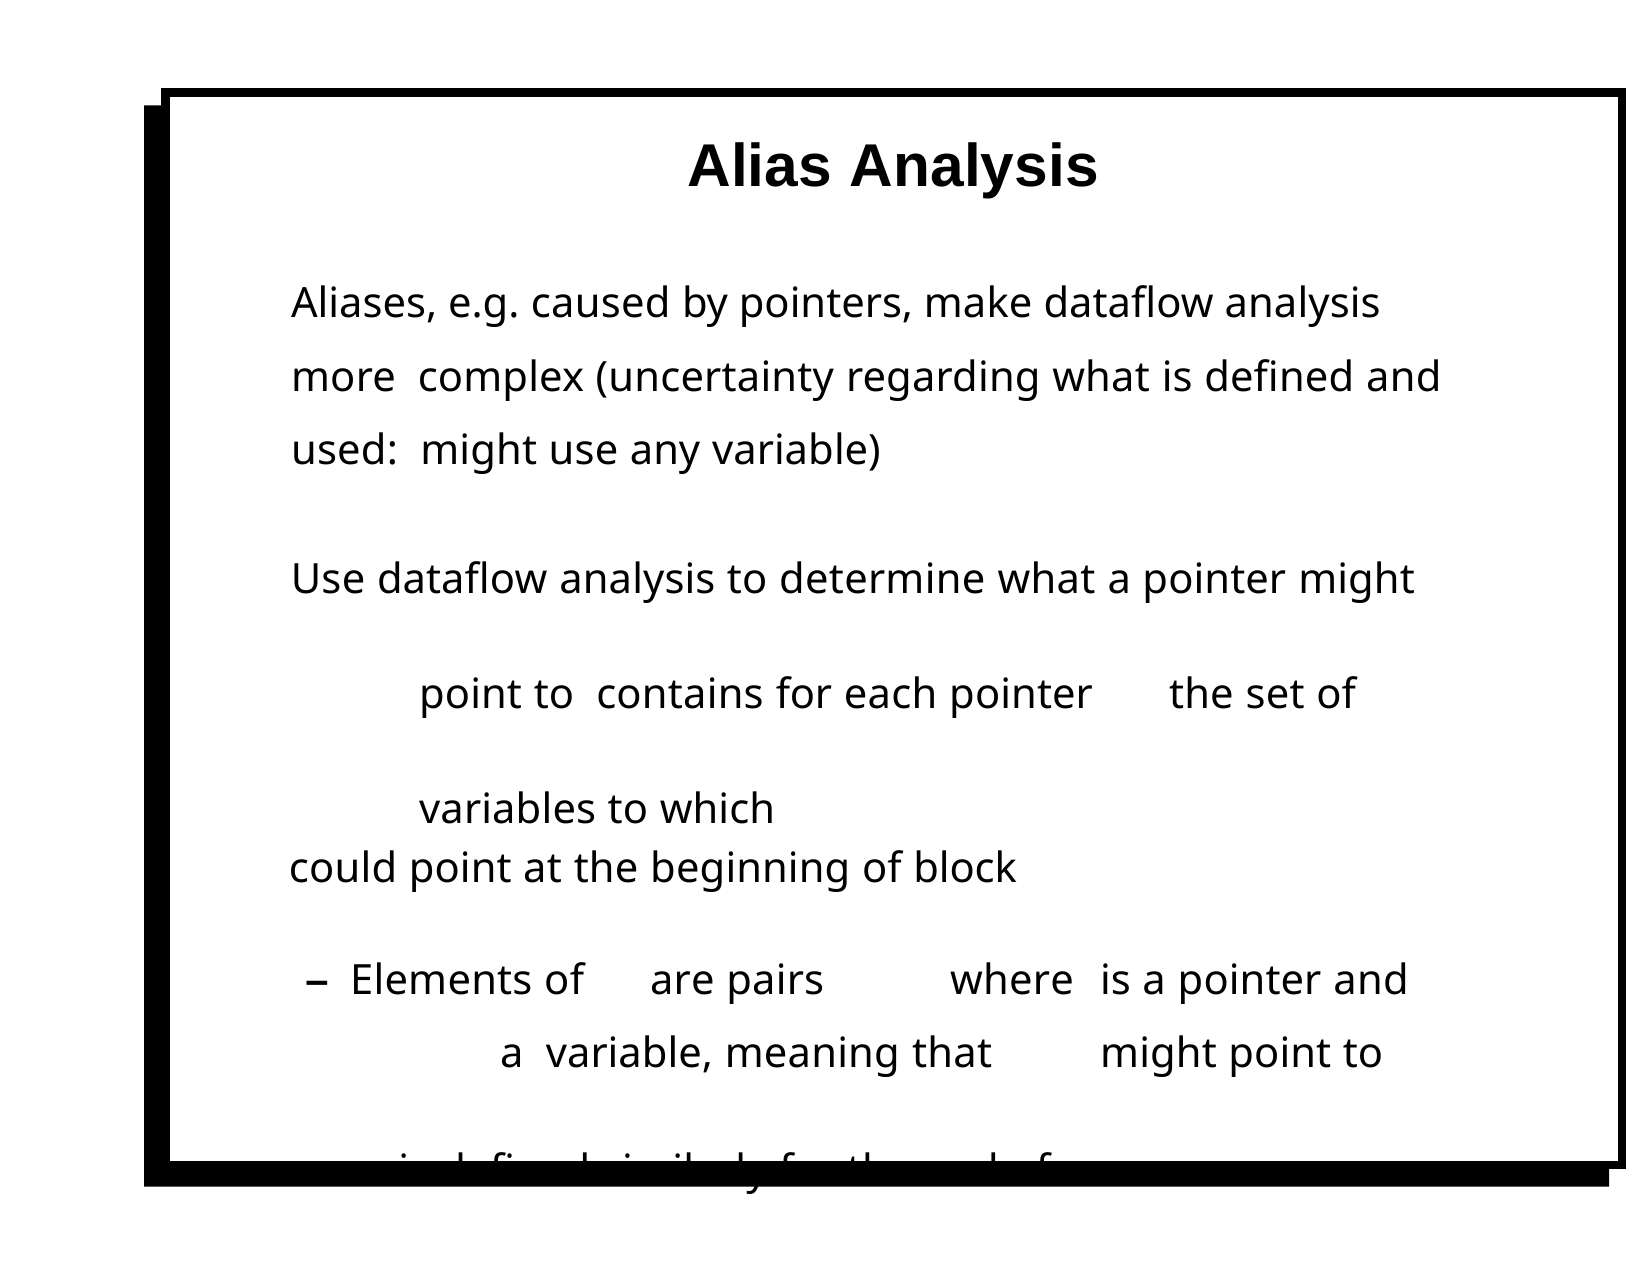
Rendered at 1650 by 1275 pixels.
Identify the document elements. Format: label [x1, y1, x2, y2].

text_box [143, 88, 1619, 1187]
